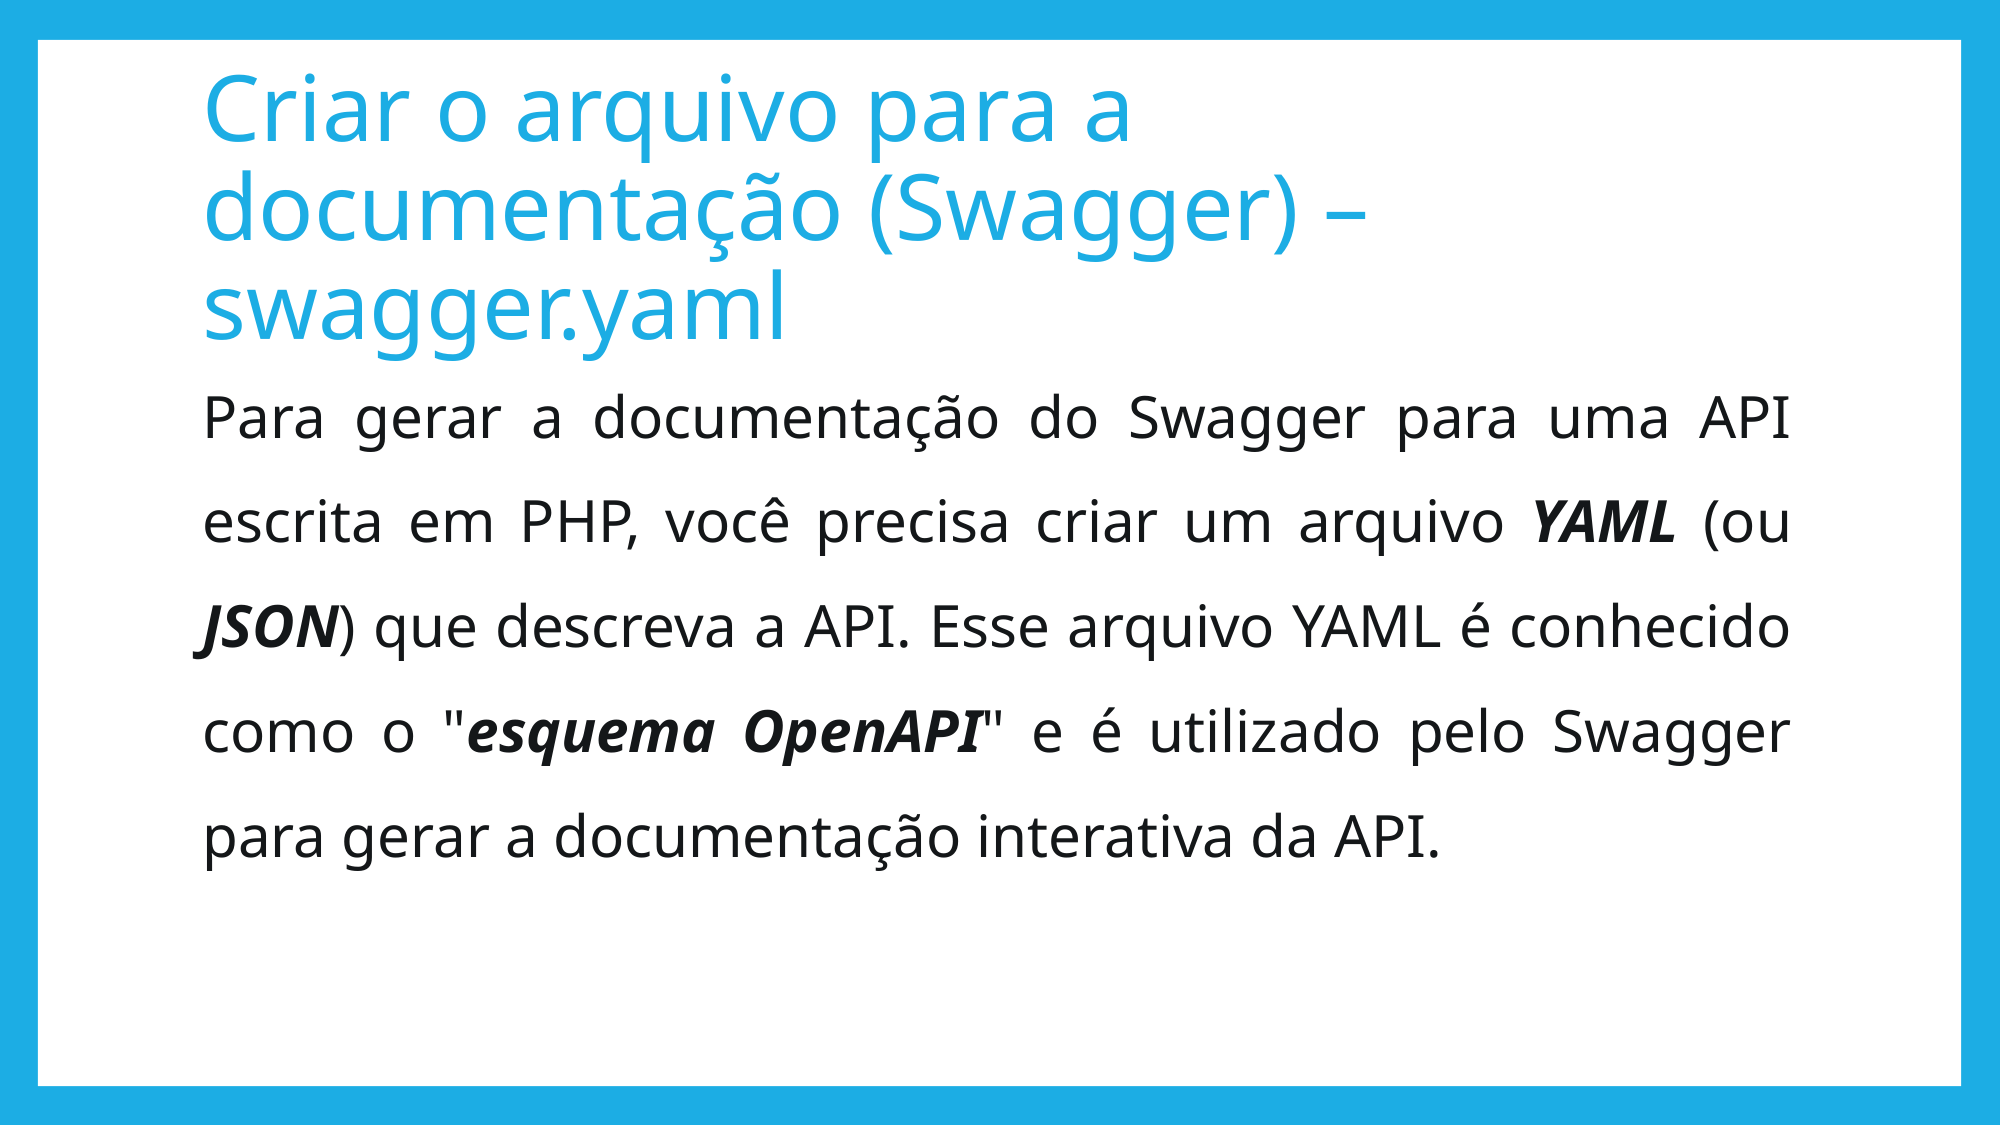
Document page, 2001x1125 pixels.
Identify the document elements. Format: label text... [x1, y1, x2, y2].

list Para gerar a documentação do Swagger para uma API escrita em PHP, você precisa criar um arquivo YAML (ou JSON) que descreva a API. Esse arquivo YAML é conhecido como o "esquema OpenAPI" e é utilizado pelo Swagger para gerar a documentação interativa da API. [187, 337, 1808, 1000]
title Criar o arquivo para a documentação (Swagger) – swagger.yaml [187, 99, 1808, 323]
